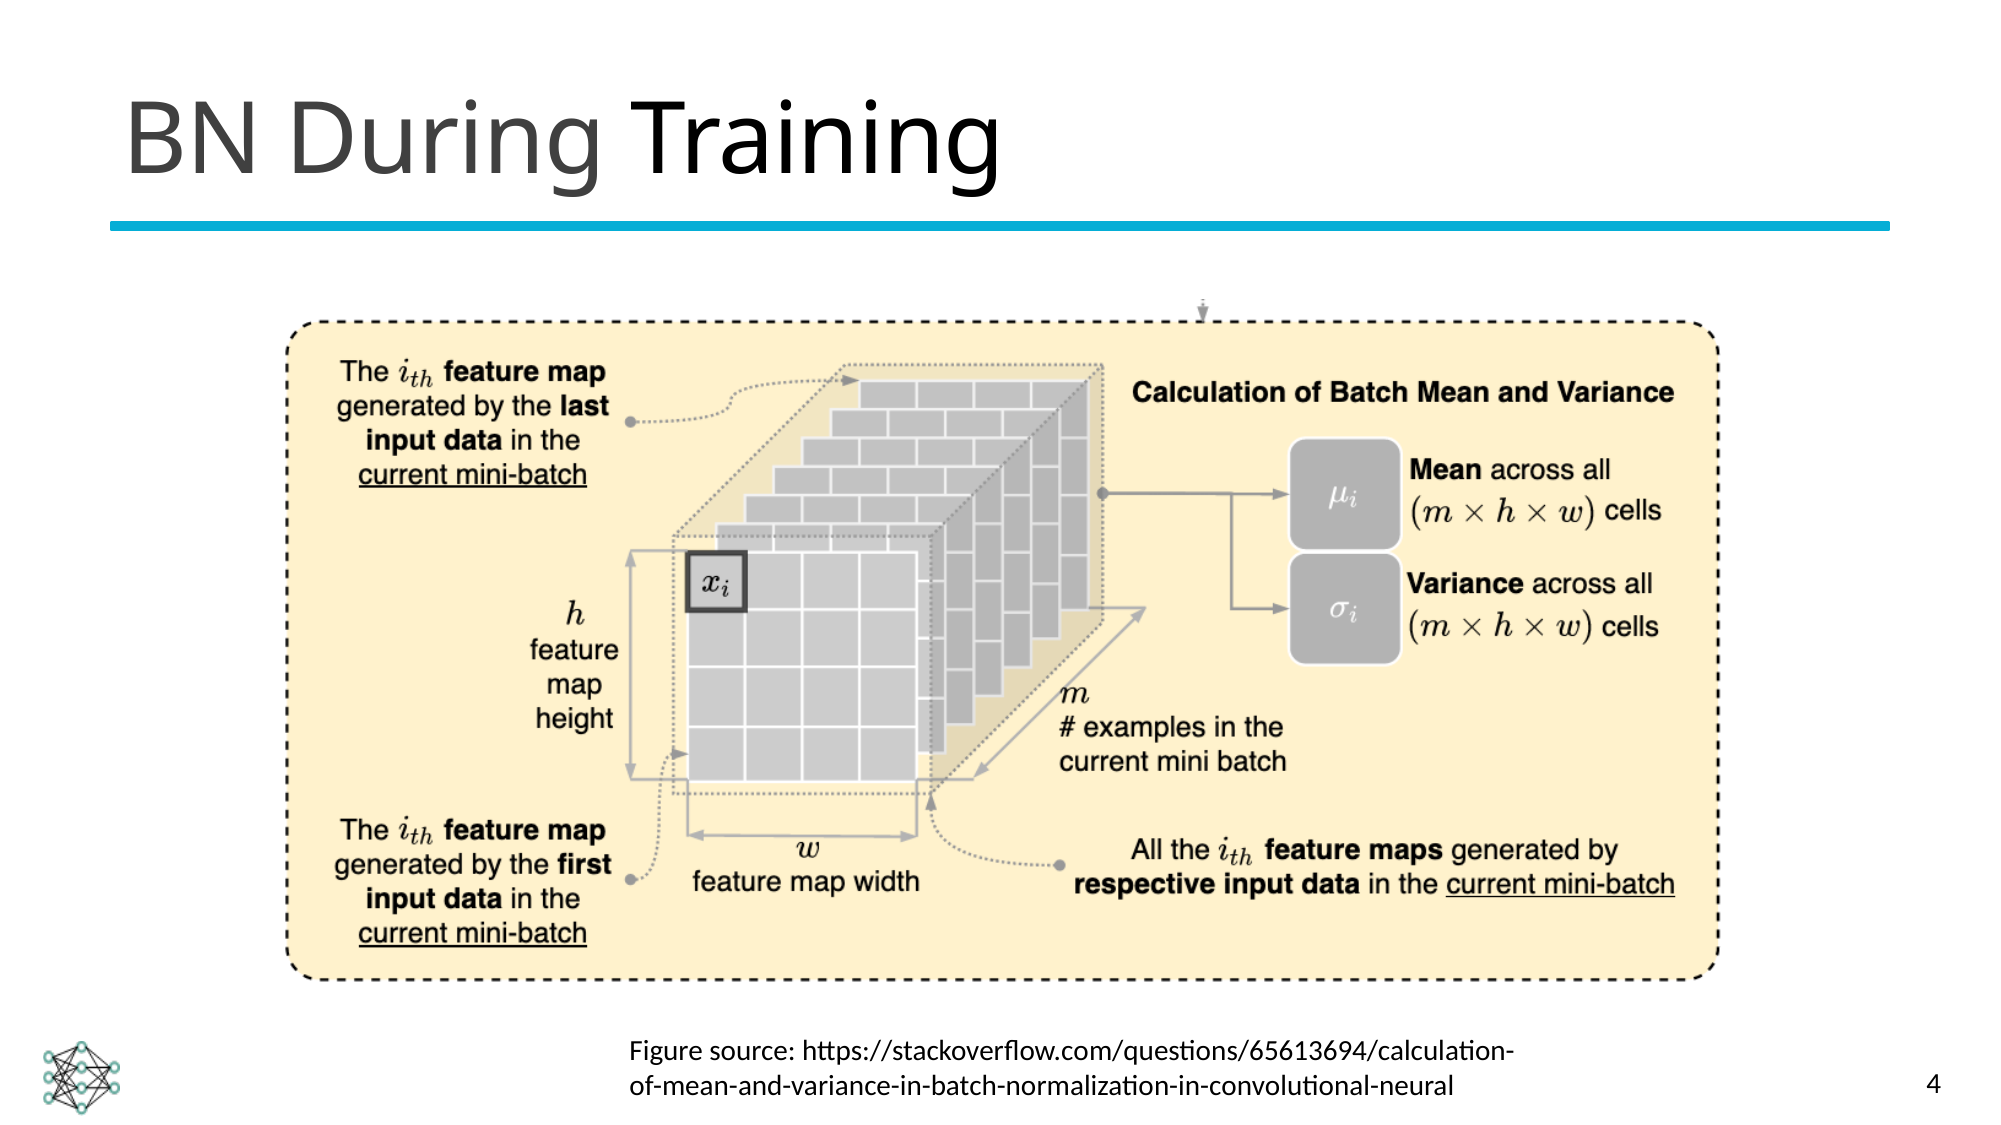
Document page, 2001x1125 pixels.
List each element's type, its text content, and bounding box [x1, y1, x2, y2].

text_box Figure source: https://stackoverflow.com/questions/65613694/calculation-of-mean-and-variance-in-batch-normalization-in-convolutional-neural [614, 1023, 1537, 1109]
picture [256, 298, 1744, 1000]
title BN During Training [107, 58, 1899, 228]
slide_number 4 [1740, 1052, 1957, 1113]
picture [43, 1041, 120, 1116]
